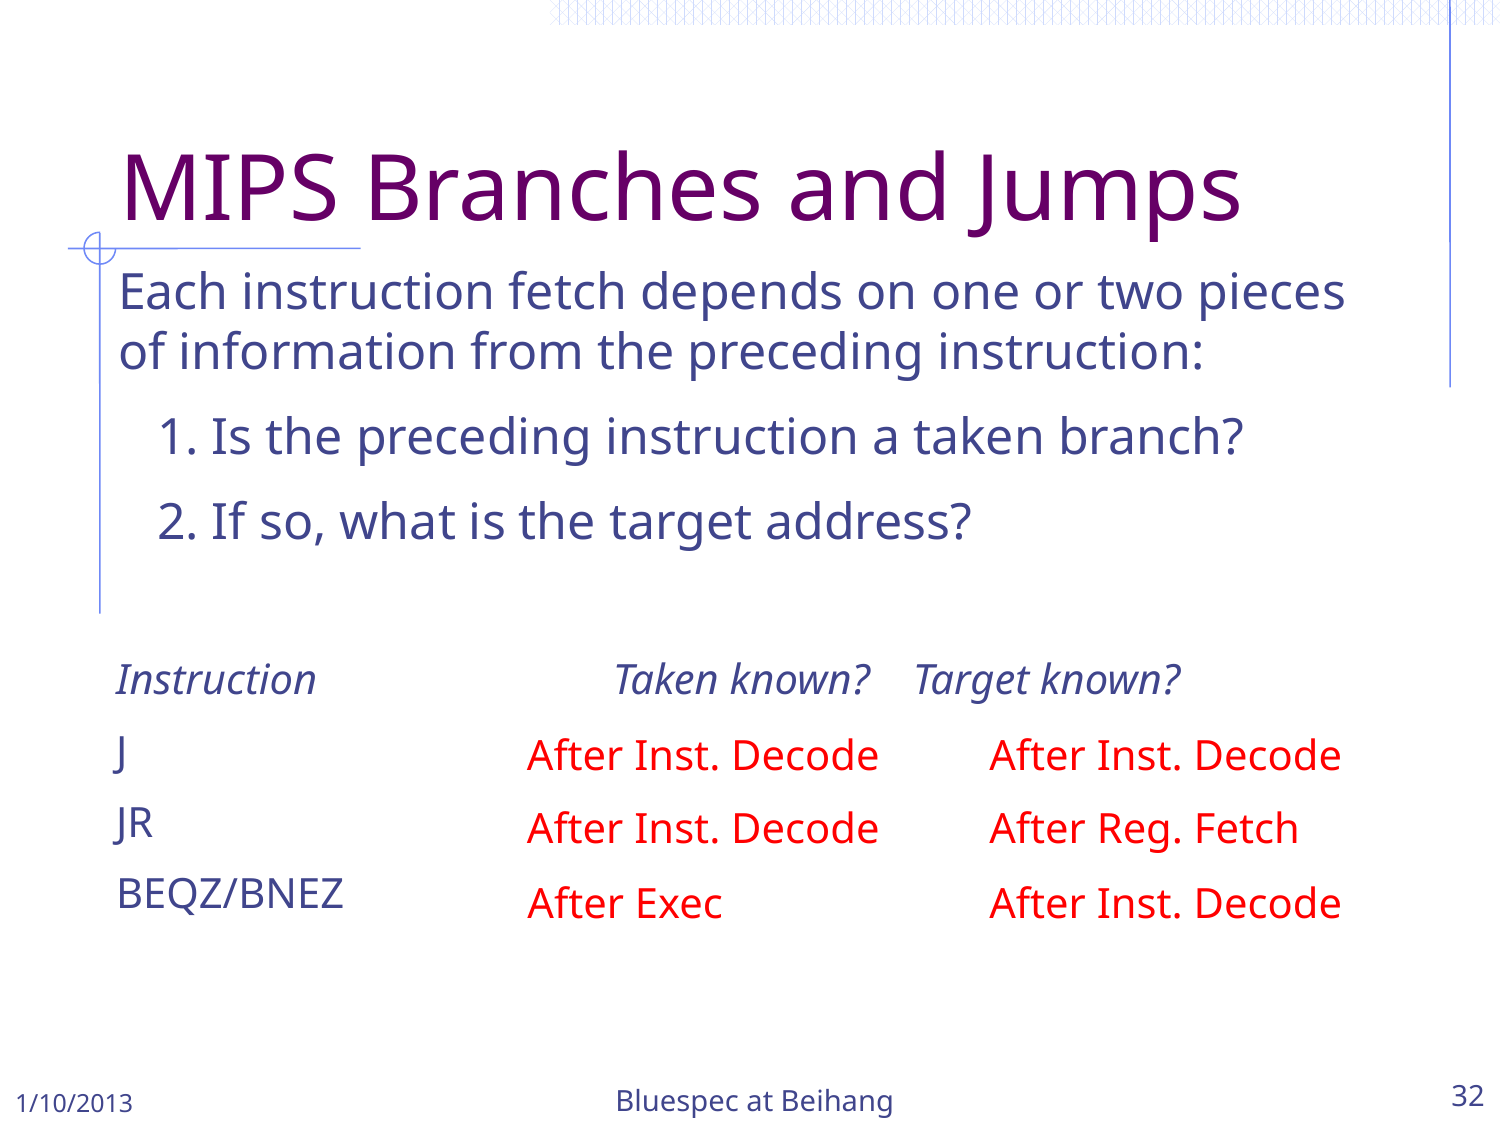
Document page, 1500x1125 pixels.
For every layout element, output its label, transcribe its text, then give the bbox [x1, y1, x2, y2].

slide_number 32 [1187, 1049, 1500, 1125]
text_box After Inst. Decode [512, 720, 937, 786]
text_box After Inst. Decode [974, 720, 1400, 786]
text_box After Inst. Decode [974, 869, 1400, 935]
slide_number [0, 1049, 313, 1125]
text_box After Exec [512, 869, 938, 935]
footer Bluespec at Beihang [508, 1049, 1002, 1125]
title MIPS Branches and Jumps [104, 50, 1401, 247]
text_box After Inst. Decode [512, 793, 937, 859]
text_box After Reg. Fetch [974, 793, 1400, 859]
text_box Each instruction fetch depends on one or two pieces of information from the preceding instruction: 1. Is the preceding instruction a taken branch? 2. If so, what is the target address? [103, 251, 1405, 557]
text_box Instruction Taken known? Target known? J JR BEQZ/BNEZ [101, 651, 1427, 1009]
